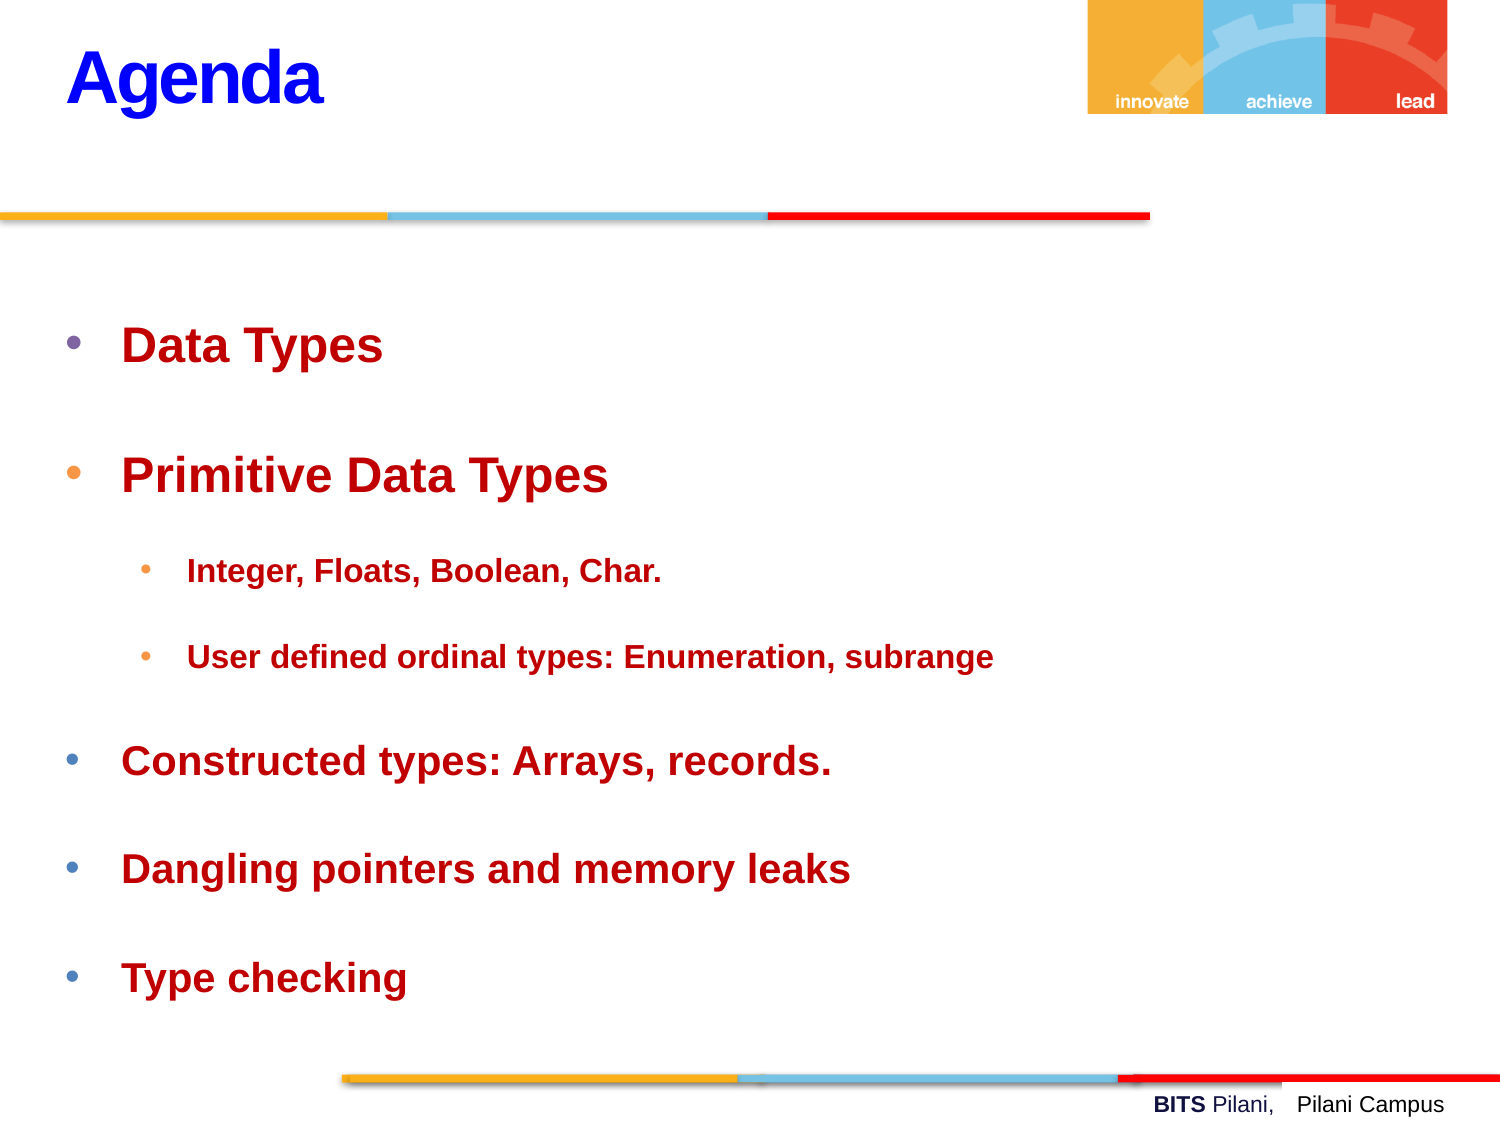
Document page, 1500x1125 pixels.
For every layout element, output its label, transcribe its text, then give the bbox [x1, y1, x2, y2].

list Data Types Primitive Data Types Integer, Floats, Boolean, Char. User defined ordinal types: Enumeration, subrange Constructed types: Arrays, records. Dangling pointers and memory leaks Type checking [50, 245, 1400, 988]
picture [1087, 0, 1448, 114]
list Agenda [50, 24, 1088, 213]
text_box Pilani Campus [1282, 1082, 1500, 1125]
